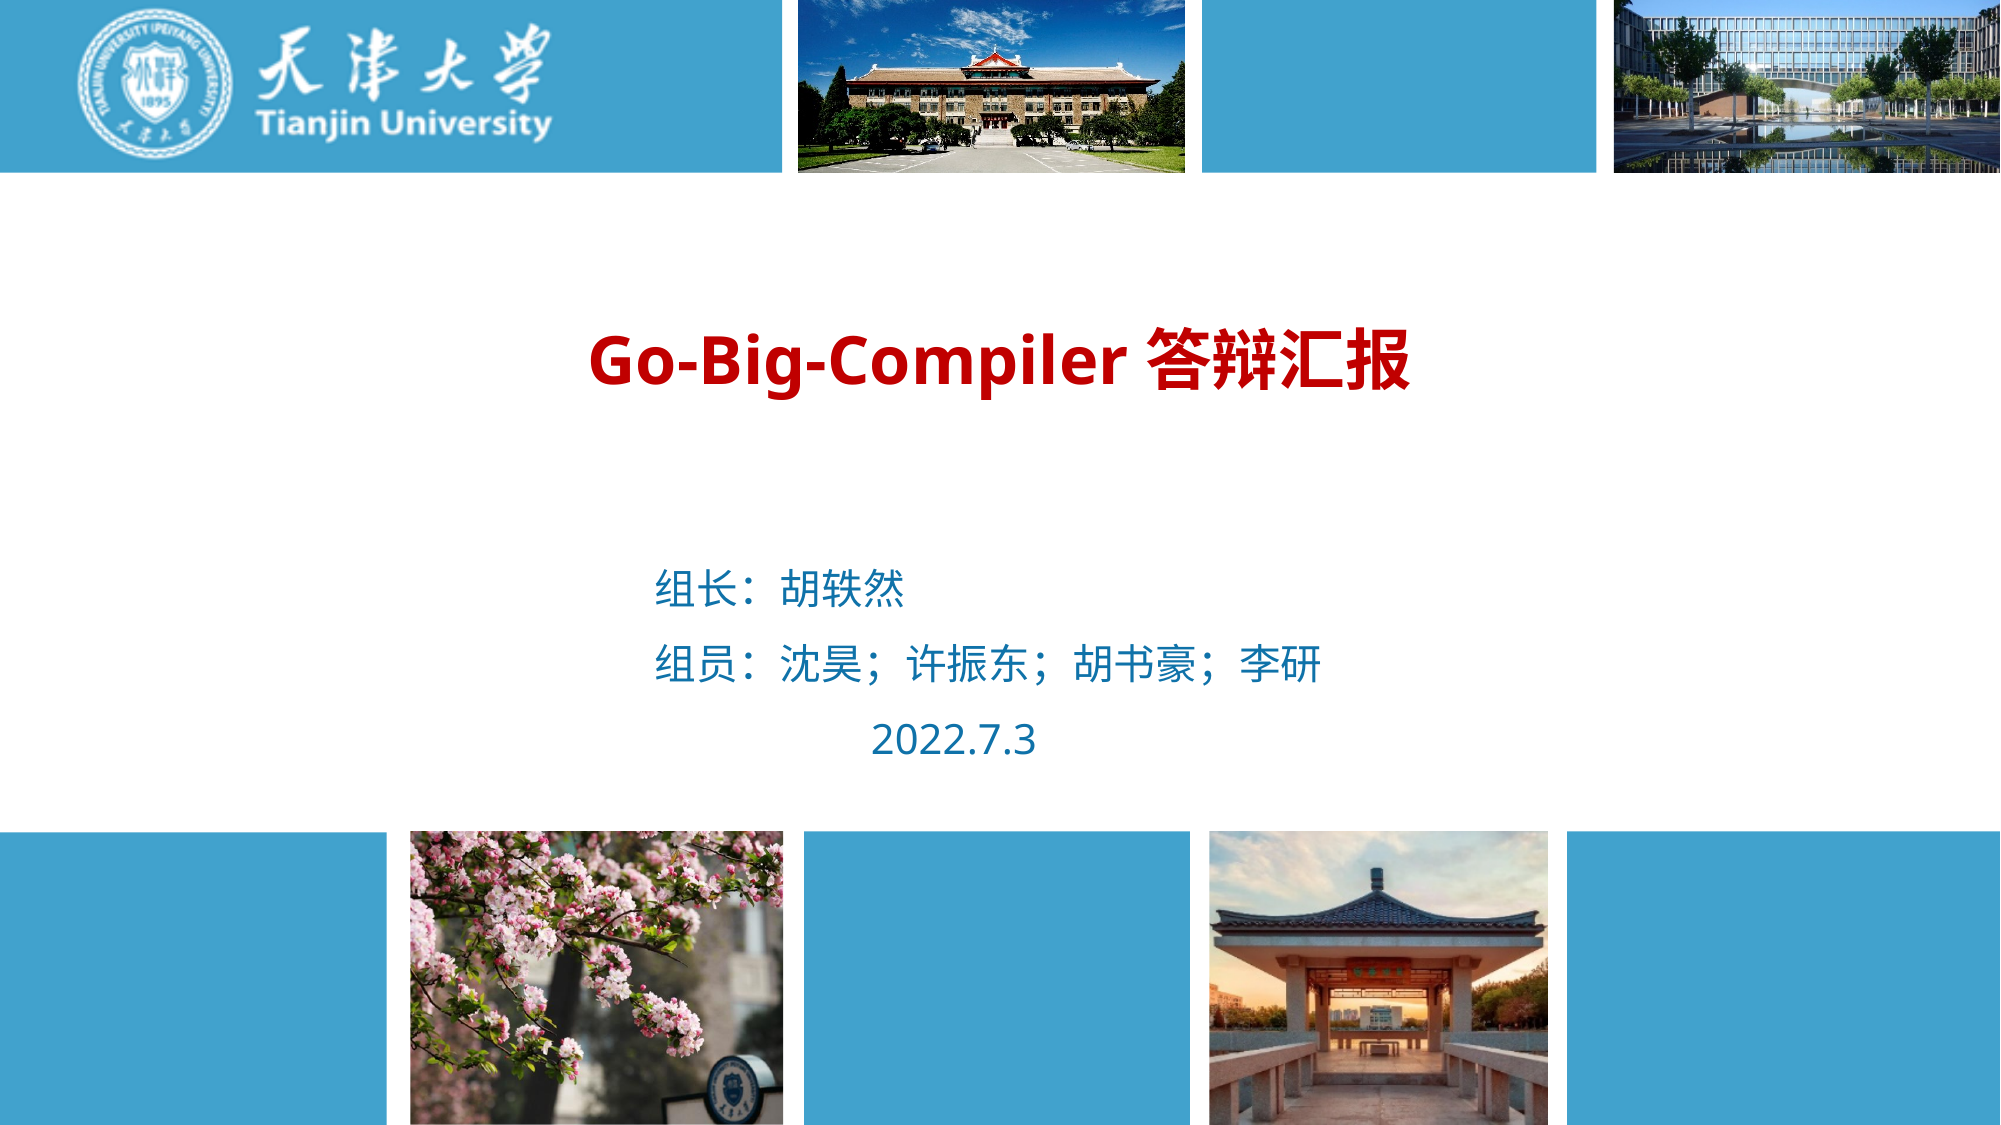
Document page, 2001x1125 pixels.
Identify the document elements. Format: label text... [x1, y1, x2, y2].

picture [1209, 831, 1548, 1125]
picture [410, 831, 784, 1125]
picture [1, 0, 662, 171]
text_box 组长：胡轶然 组员：沈昊；许振东；胡书豪；李研 2022.7.3 [426, 530, 1482, 770]
text_box Go-Big-Compiler答辩汇报 [38, 294, 1962, 406]
picture [798, 0, 1185, 173]
picture [1613, 0, 2000, 173]
